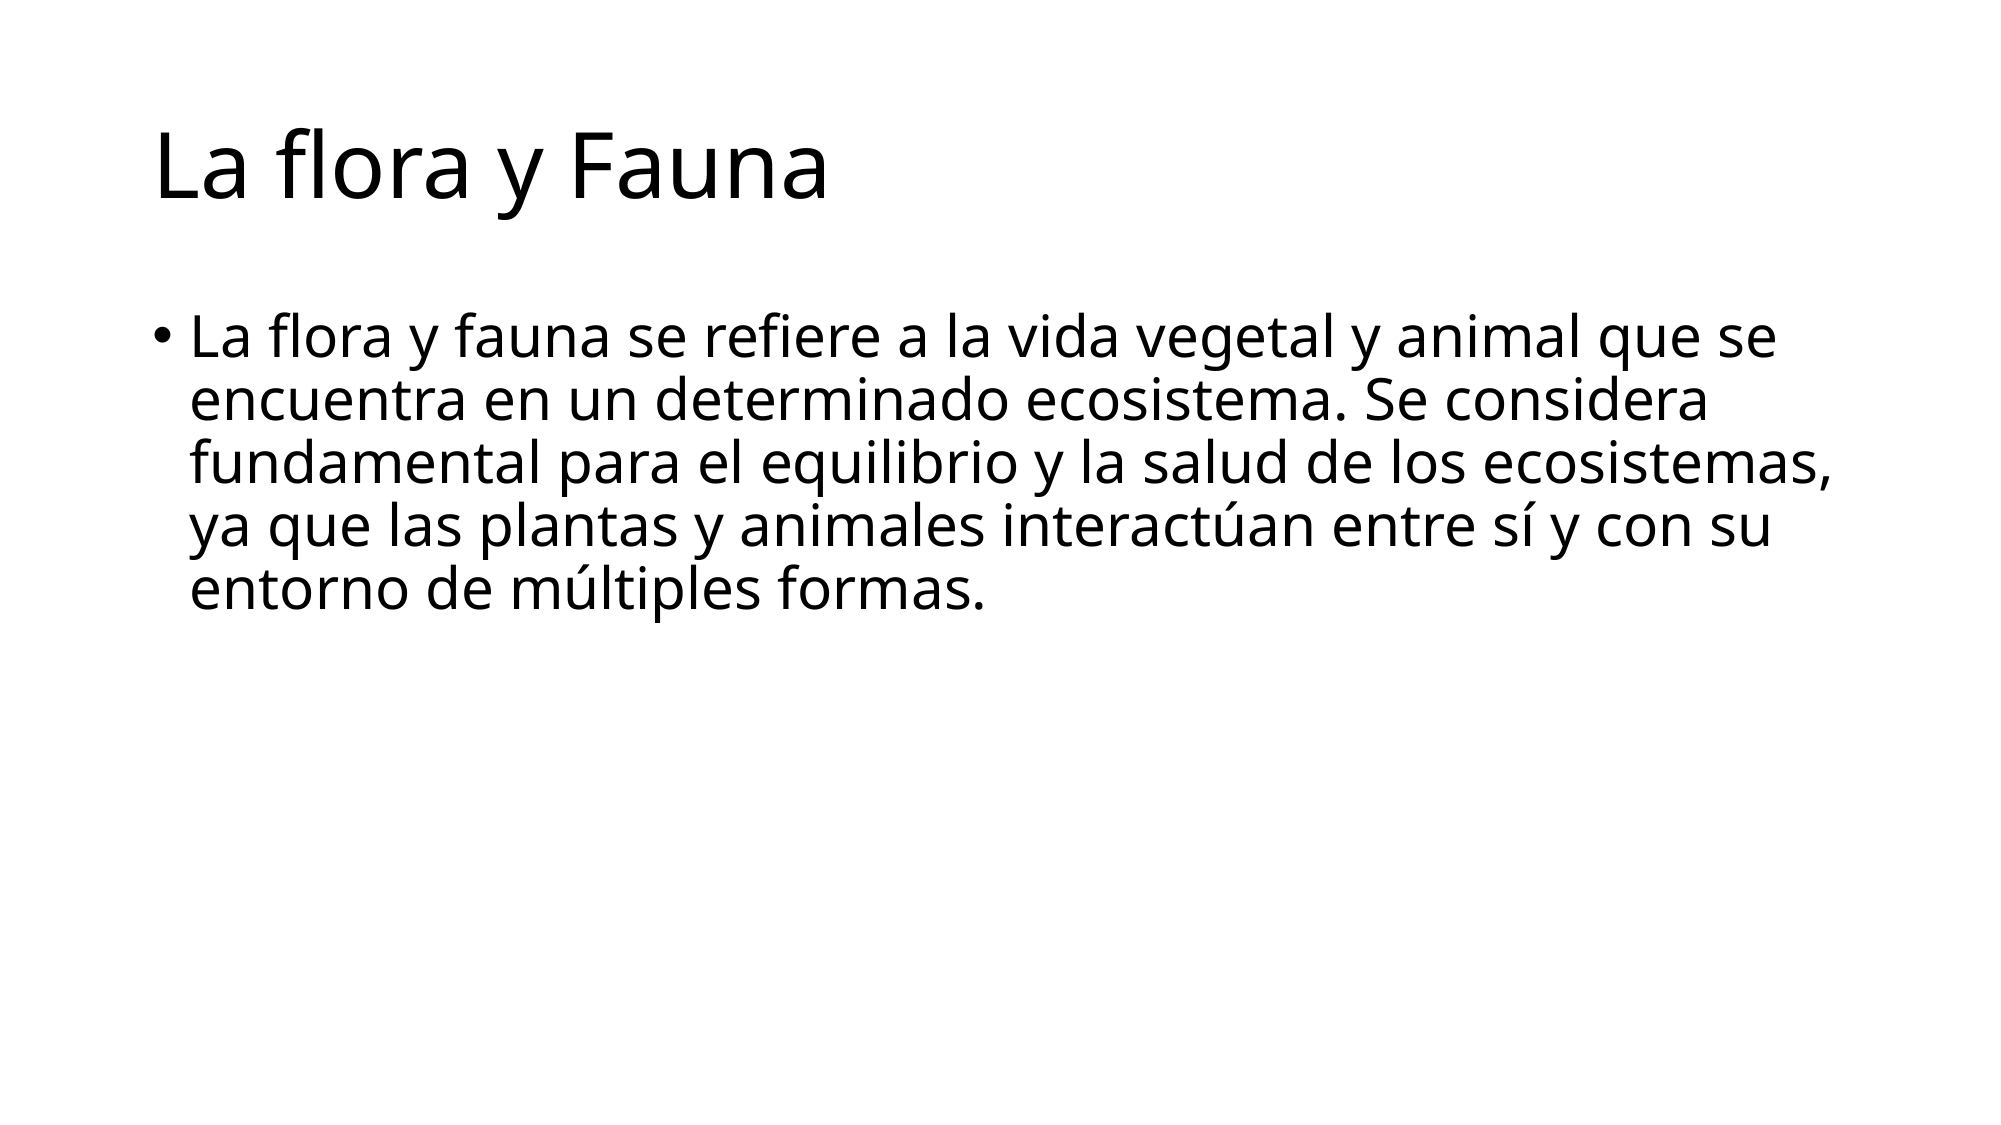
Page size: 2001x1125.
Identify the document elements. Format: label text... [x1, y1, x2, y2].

list La flora y fauna se refiere a la vida vegetal y animal que se encuentra en un determinado ecosistema. Se considera fundamental para el equilibrio y la salud de los ecosistemas, ya que las plantas y animales interactúan entre sí y con su entorno de múltiples formas. [137, 299, 1863, 1014]
title La flora y Fauna [137, 59, 1863, 278]
